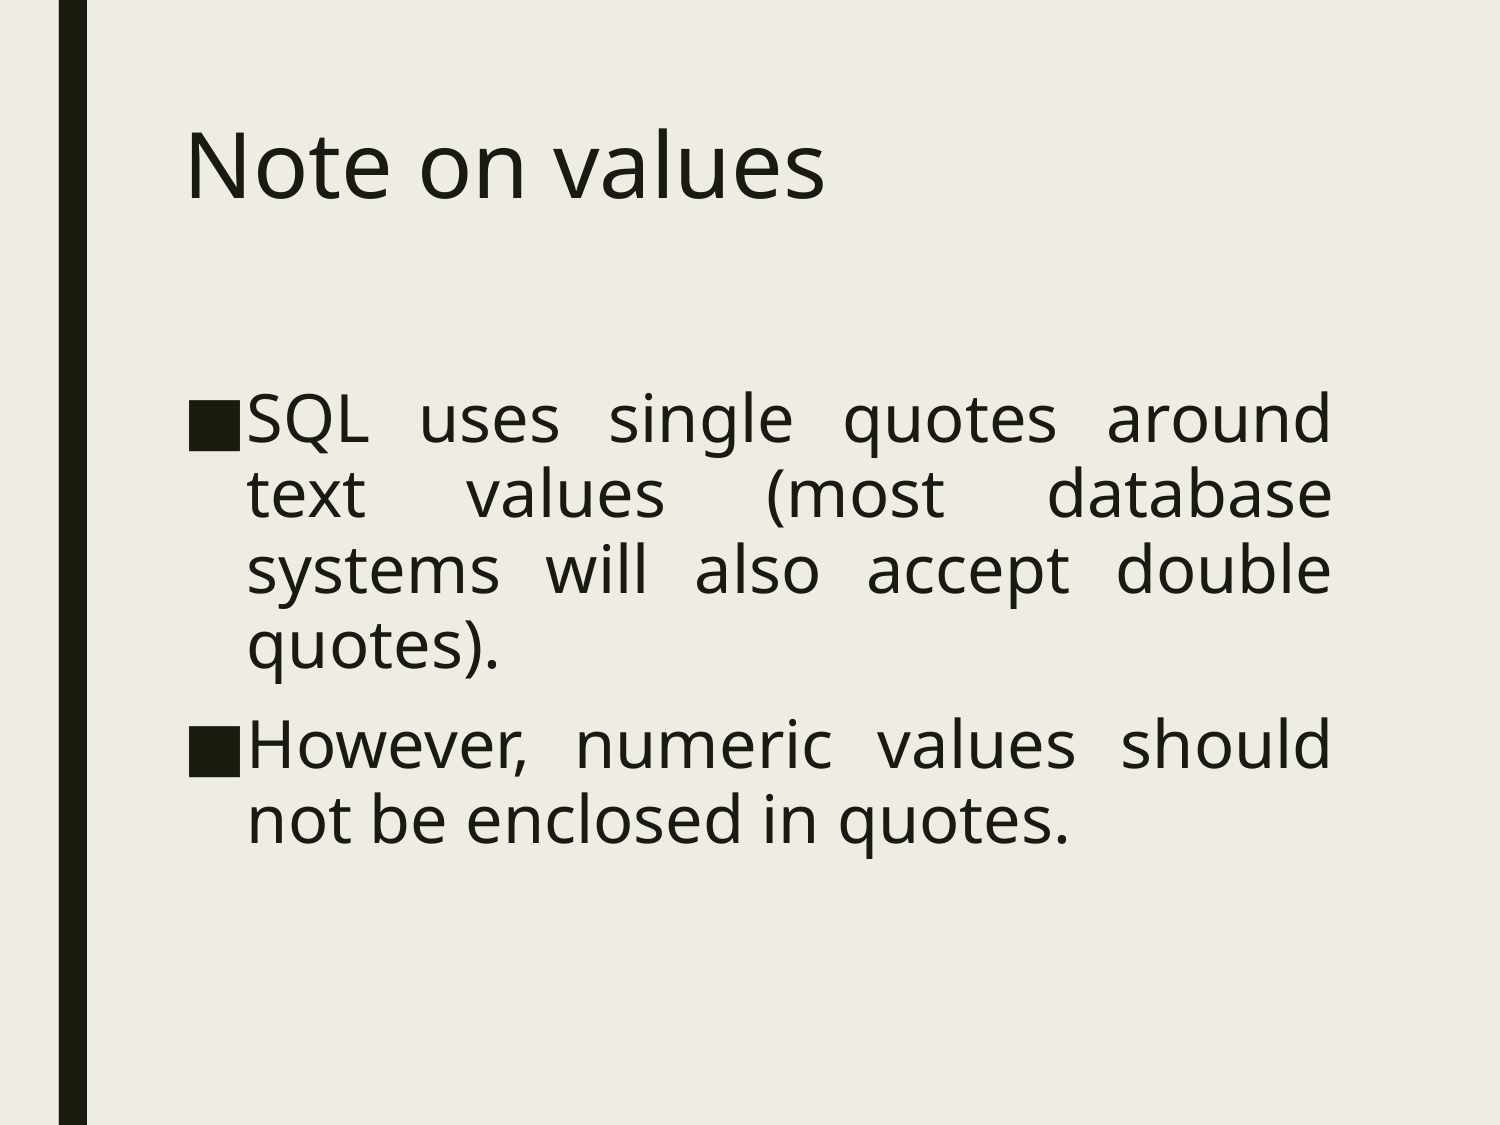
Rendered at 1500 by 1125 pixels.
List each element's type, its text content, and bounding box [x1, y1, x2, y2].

list SQL uses single quotes around text values (most database systems will also accept double quotes). However, numeric values should not be enclosed in quotes. [168, 375, 1351, 963]
title Note on values [168, 112, 1351, 357]
